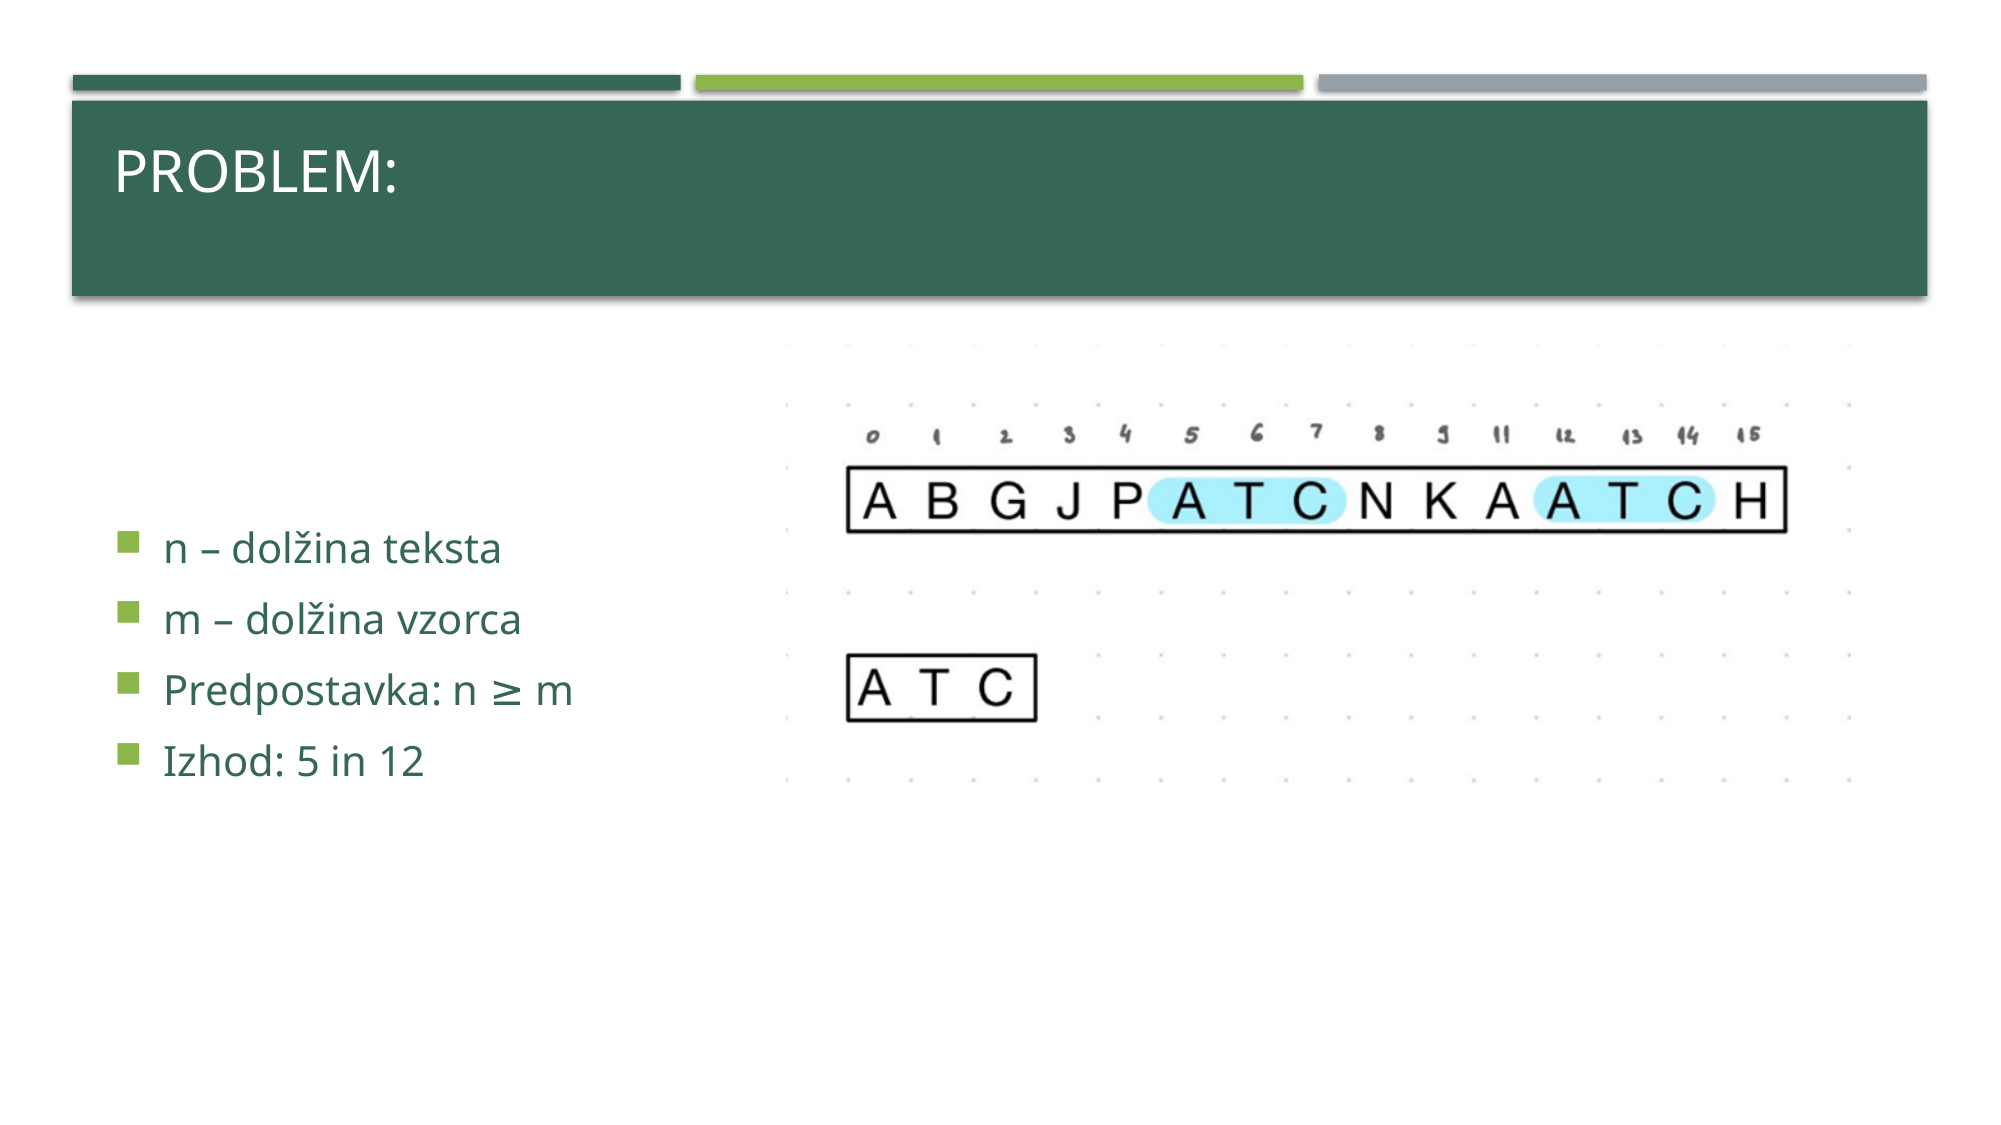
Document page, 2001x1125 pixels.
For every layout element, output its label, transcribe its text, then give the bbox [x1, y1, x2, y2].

list n – dolžina teksta m – dolžina vzorca Predpostavka: n ≥ m Izhod: 5 in 12 [98, 322, 658, 985]
picture [785, 344, 1852, 785]
title Problem: [98, 115, 658, 282]
